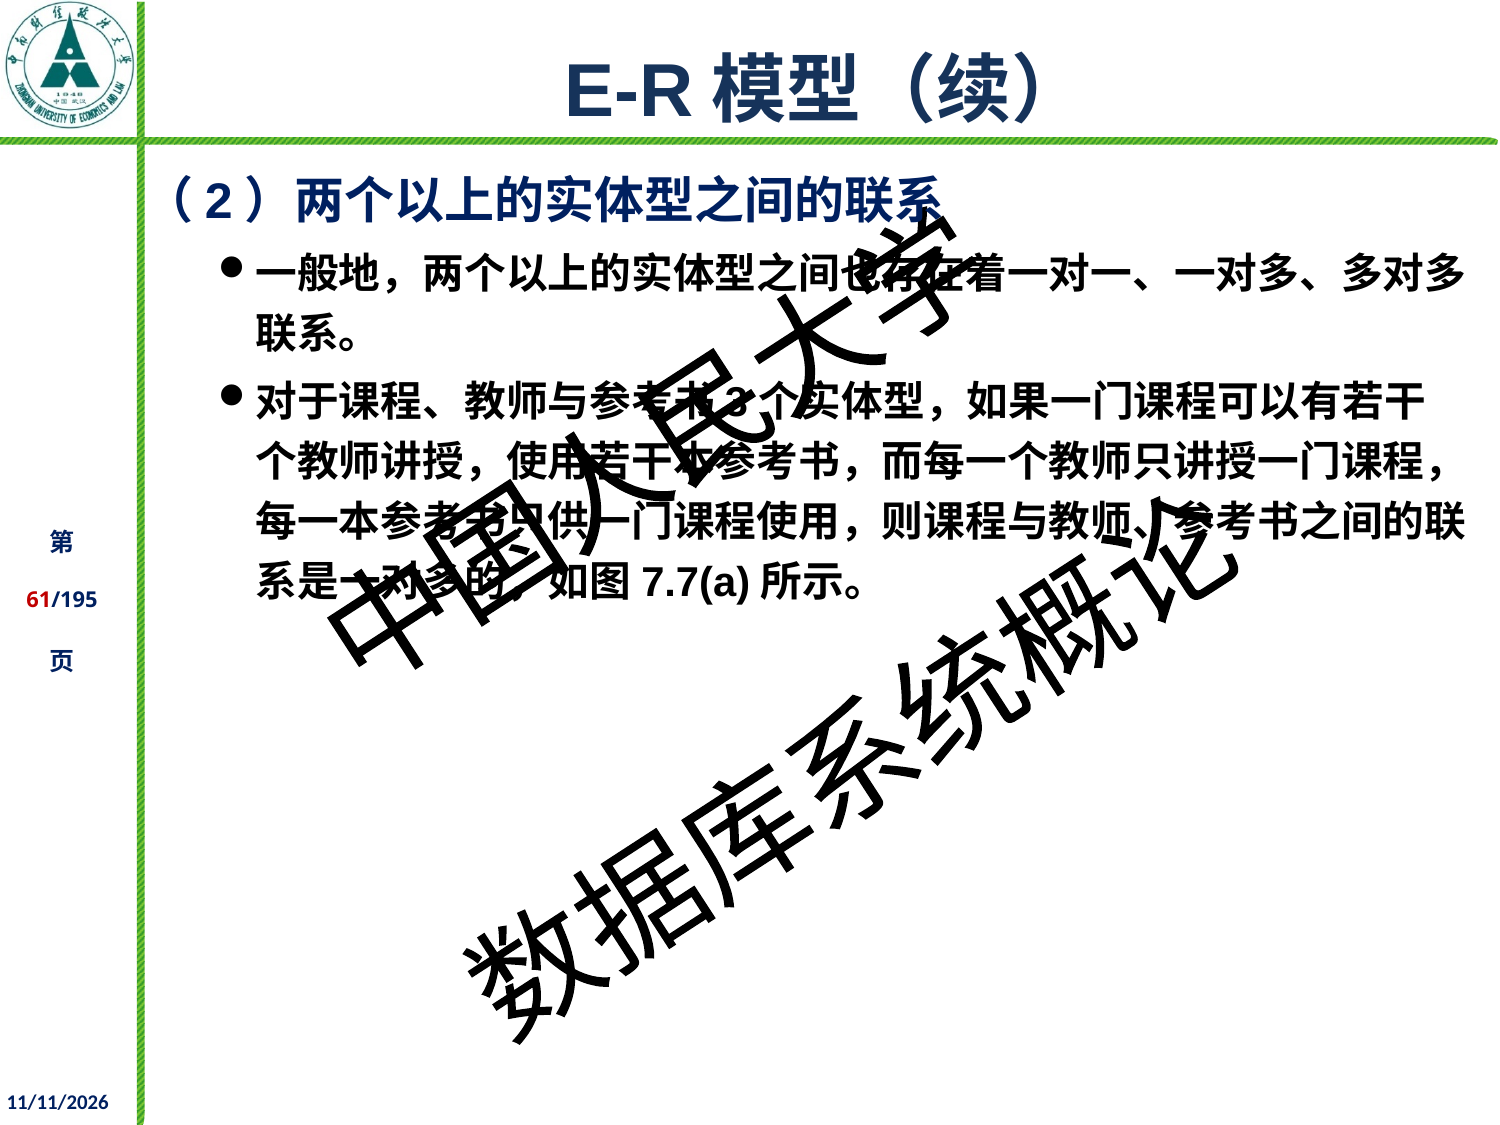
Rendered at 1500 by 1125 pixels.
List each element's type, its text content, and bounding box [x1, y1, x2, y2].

picture [0, 0, 157, 149]
picture [136, 946, 145, 1080]
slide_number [0, 1080, 146, 1124]
list （2）两个以上的实体型之间的联系 一般地，两个以上的实体型之间也存在着一对一、一对多、多对多联系。 对于课程、教师与参考书3个实体型，如果一门课程可以有若干个教师讲授，使用若干本参考书，而每一个教师只讲授一门课程，每一本参考书只供一门课程使用，则课程与教师、参考书之间的联系是一对多的，如图7.7(a)所示。 [53, 149, 1483, 946]
title E-R模型（续） [157, 0, 1495, 181]
